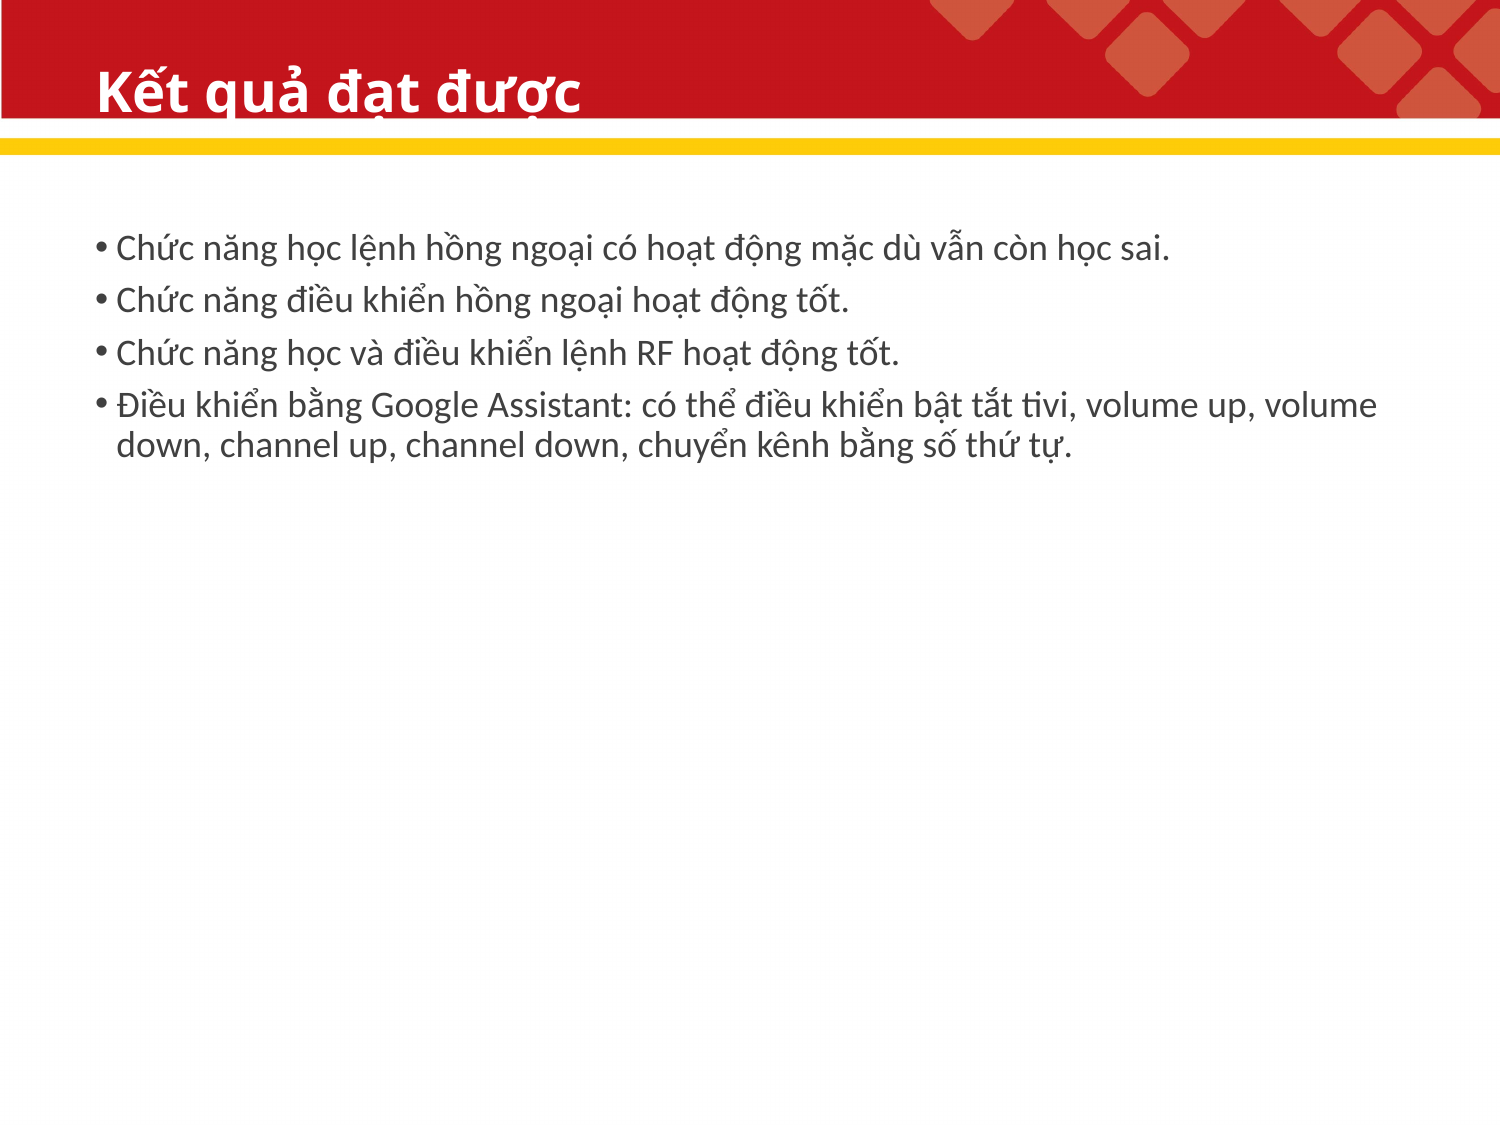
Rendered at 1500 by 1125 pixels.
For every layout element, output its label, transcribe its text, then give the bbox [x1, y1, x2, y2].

title Kết quả đạt được [80, 0, 1397, 204]
list Chức năng học lệnh hồng ngoại có hoạt động mặc dù vẫn còn học sai. Chức năng điều khiển hồng ngoại hoạt động tốt. Chức năng học và điều khiển lệnh RF hoạt động tốt. Điều khiển bằng Google Assistant: có thể điều khiển bật tắt tivi, volume up, volume down, channel up, channel down, chuyển kênh bằng số thứ tự. [80, 220, 1397, 1025]
picture [0, 0, 1500, 1125]
